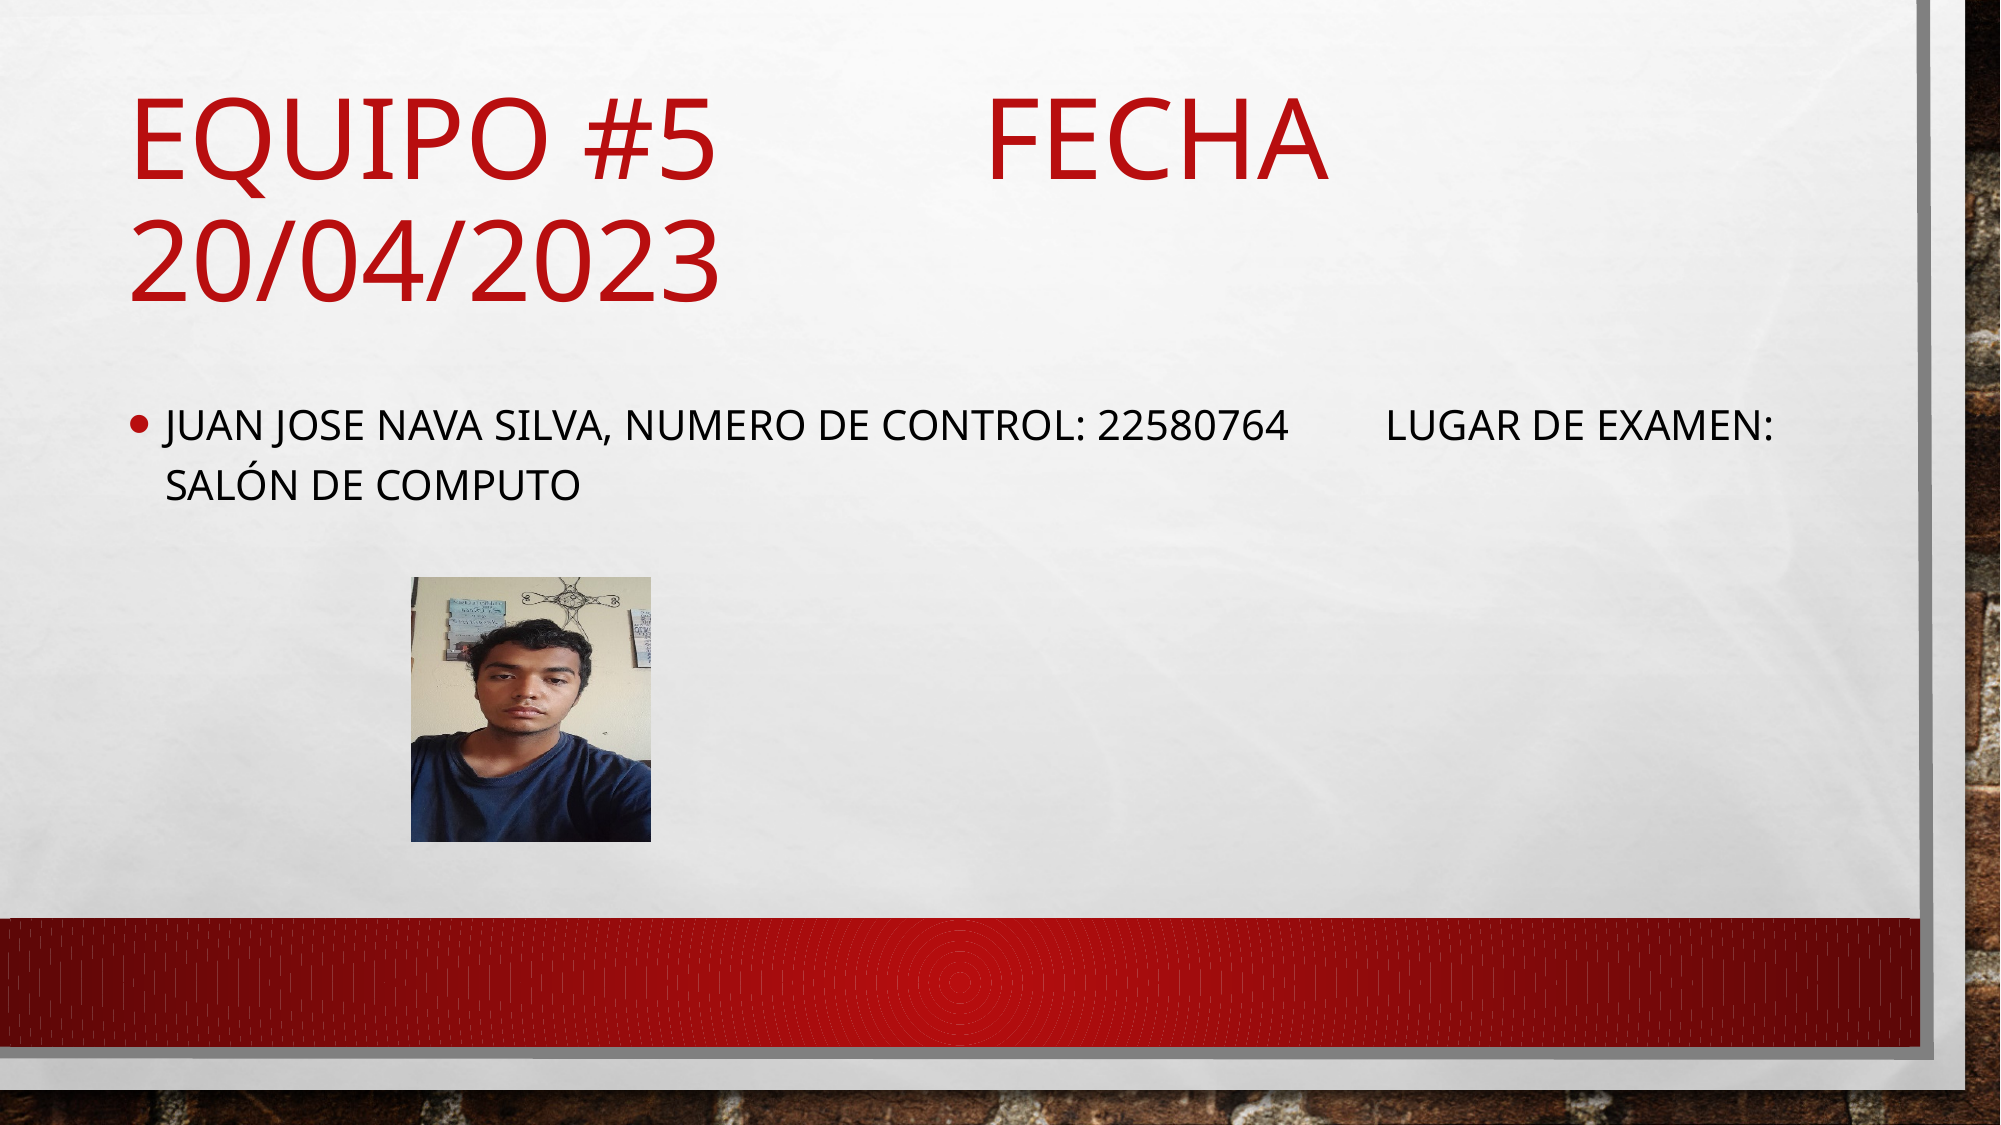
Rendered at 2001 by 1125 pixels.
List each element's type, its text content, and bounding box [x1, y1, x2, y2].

title Equipo #5 fecha 20/04/2023 [112, 109, 1818, 299]
list Juan Jose nava silva, numero de control: 22580764 Lugar de examen: salón de computo [112, 338, 1818, 882]
picture [411, 576, 651, 842]
picture [0, 0, 2000, 1125]
